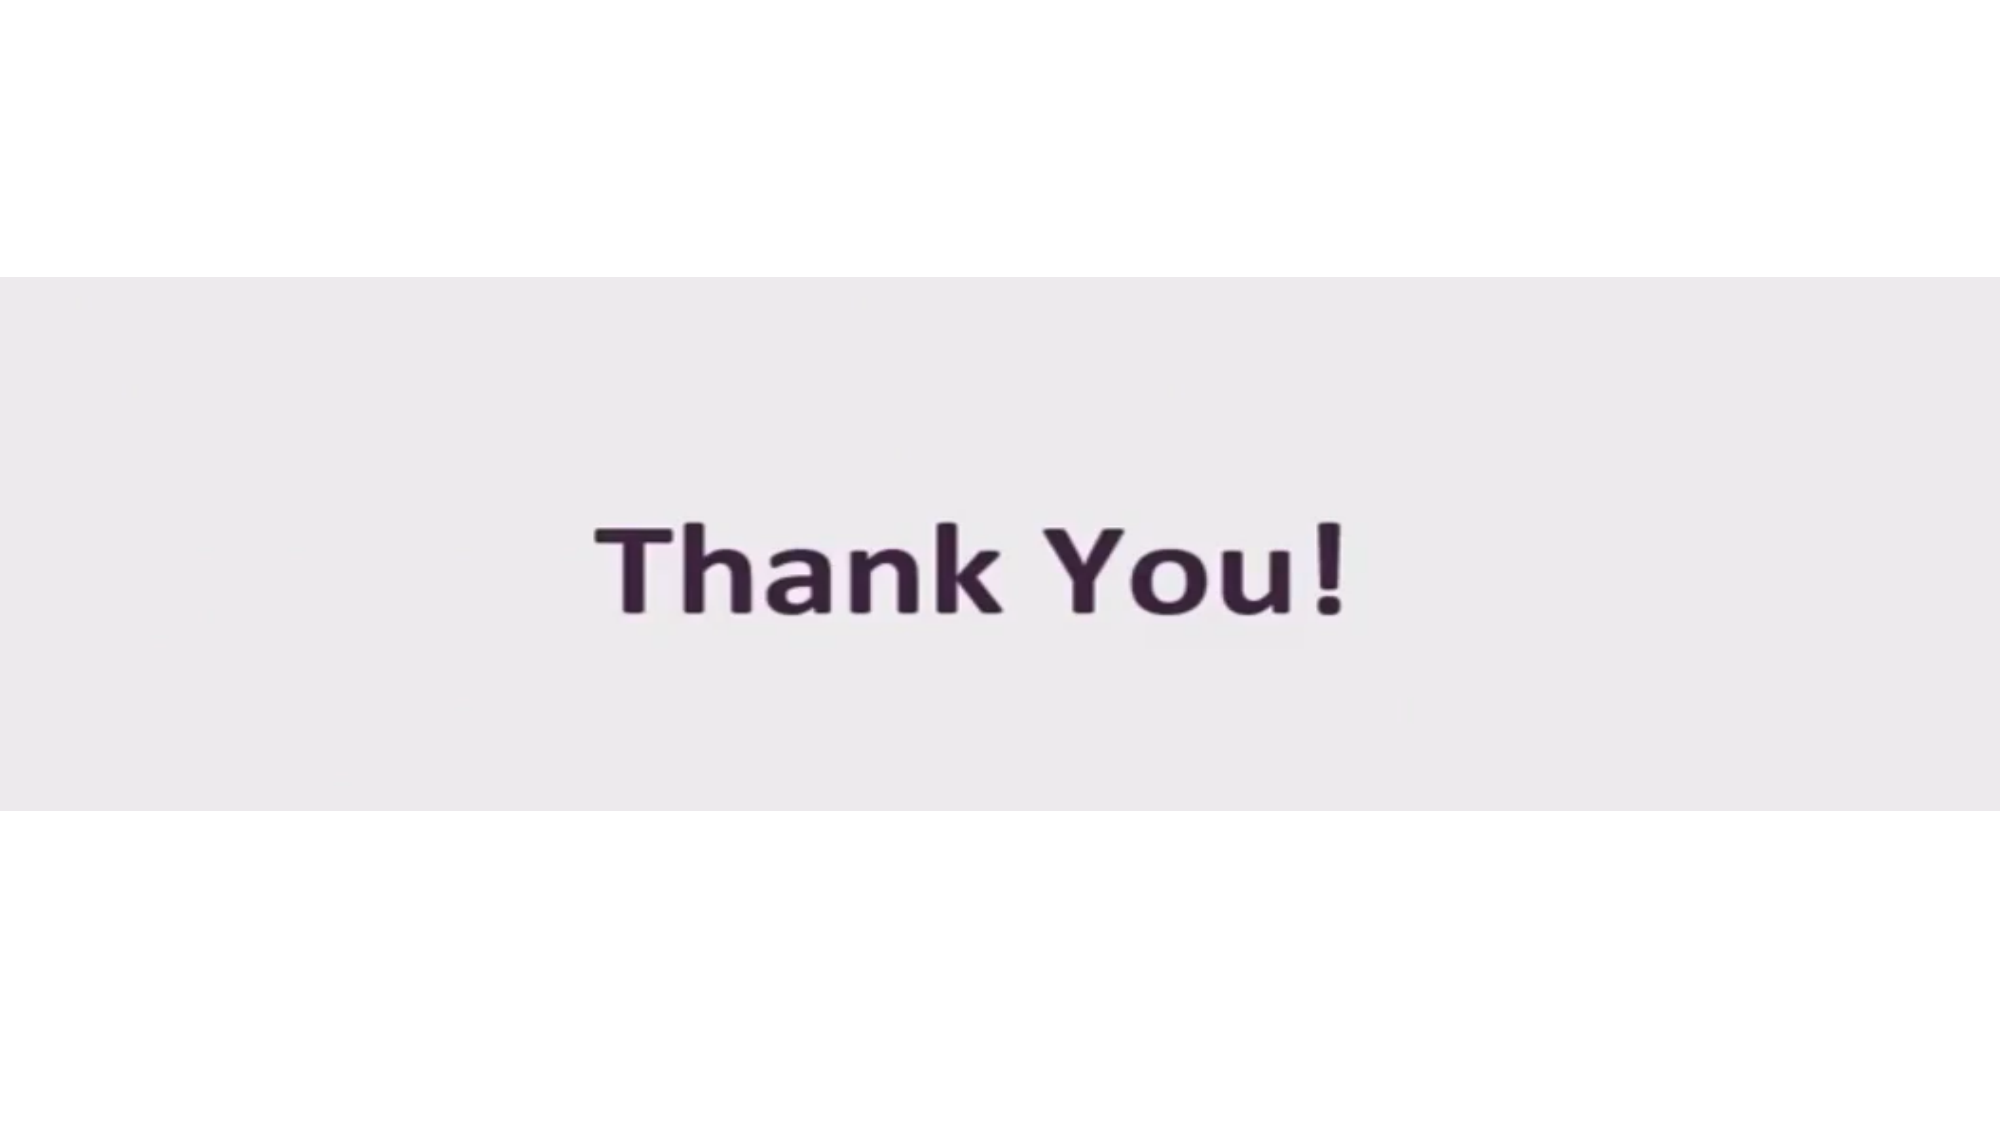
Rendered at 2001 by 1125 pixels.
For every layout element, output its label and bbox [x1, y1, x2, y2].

list [0, 277, 2000, 811]
